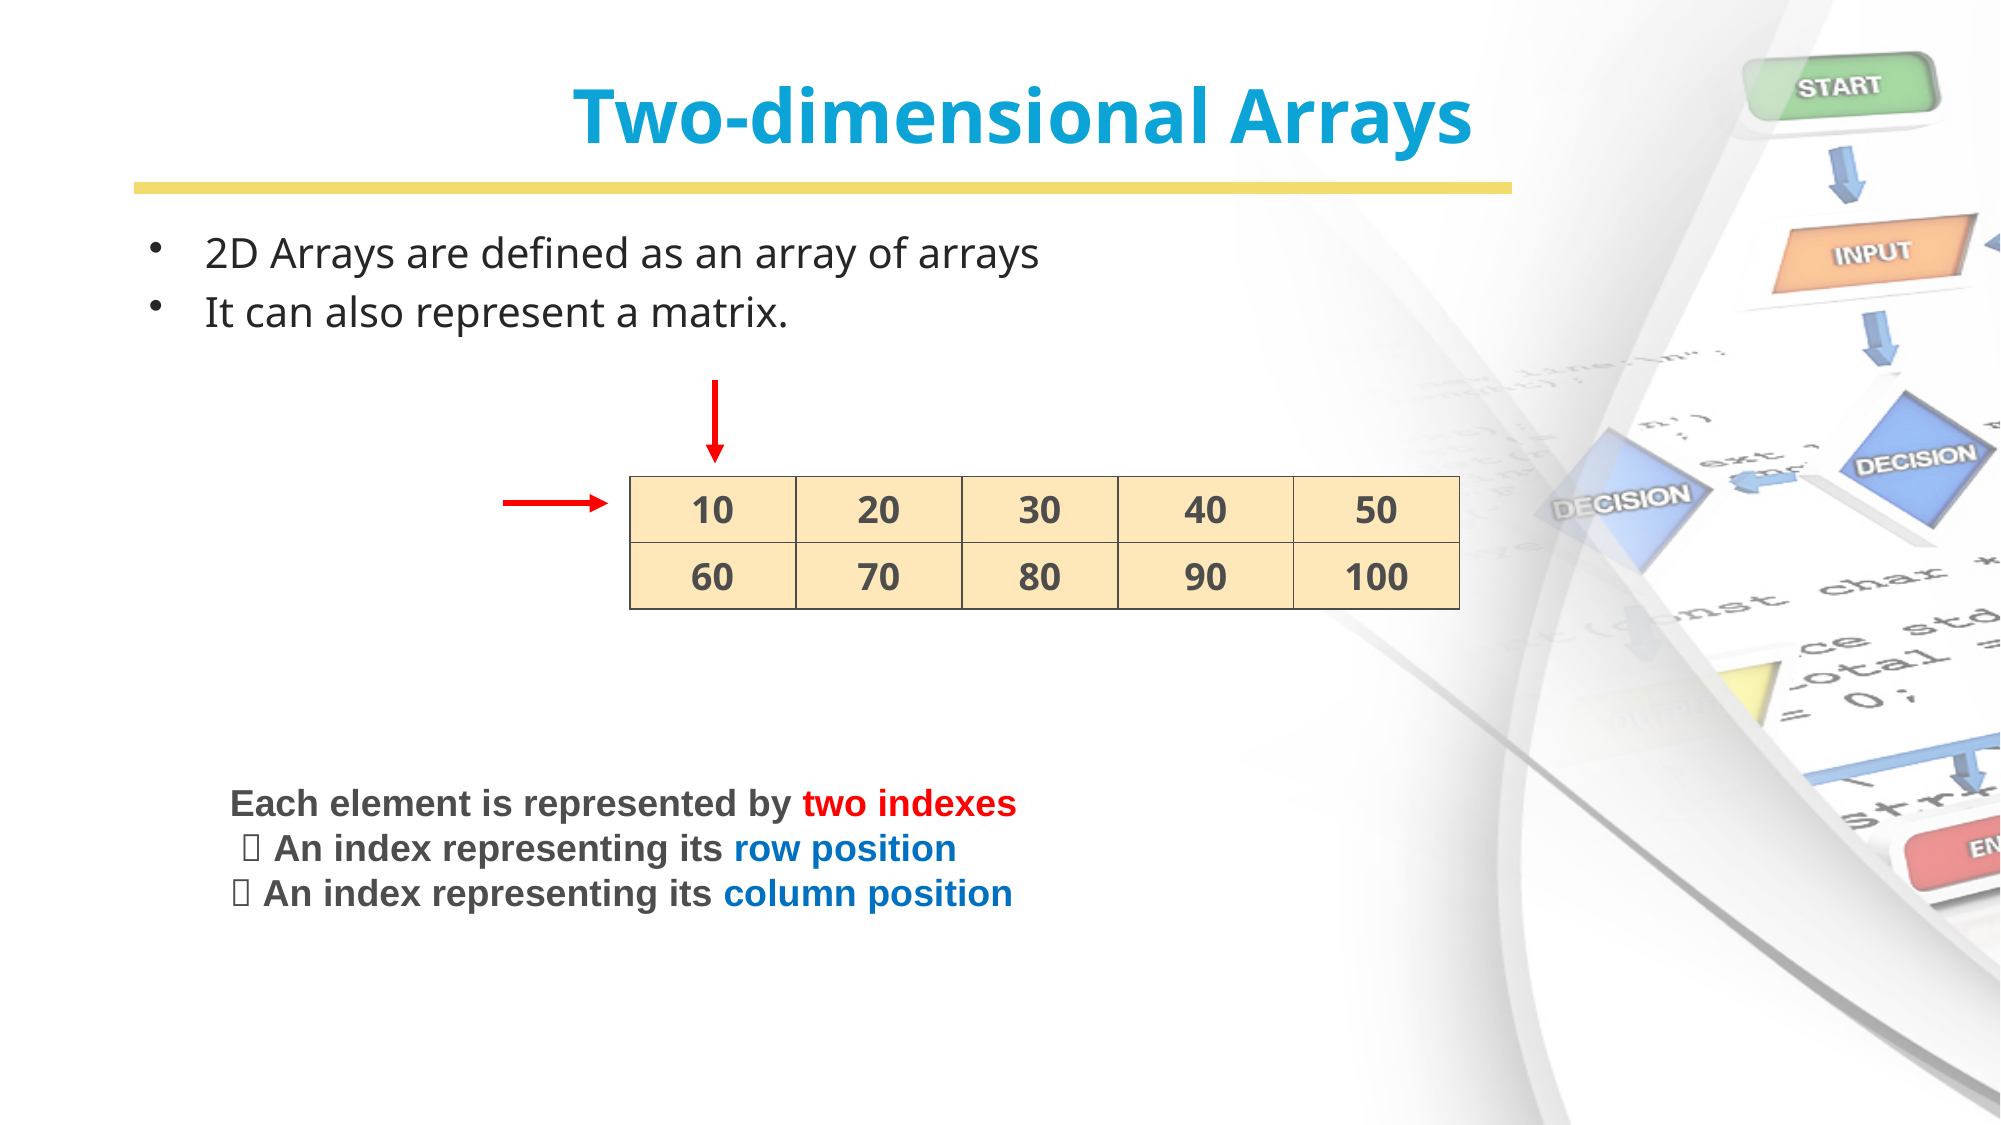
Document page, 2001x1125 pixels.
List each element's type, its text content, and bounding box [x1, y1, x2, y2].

table_header 30 [963, 477, 1117, 542]
table_header 40 [1119, 477, 1293, 542]
list 2D Arrays are defined as an array of arrays It can also represent a matrix. [133, 219, 1500, 1071]
table_cell 60 [631, 543, 795, 608]
table_cell 100 [1294, 543, 1459, 608]
text_box Each element is represented by two indexes  An index representing its row position  An index representing its column position [215, 771, 1215, 921]
table_cell 80 [963, 543, 1117, 608]
table_header 20 [797, 477, 961, 542]
picture [0, 0, 2001, 1125]
title Two-dimensional Arrays [133, 42, 1914, 186]
table_header 10 [631, 477, 795, 542]
table_cell 70 [797, 543, 961, 608]
table_header 50 [1294, 477, 1459, 542]
table_cell 90 [1119, 543, 1293, 608]
